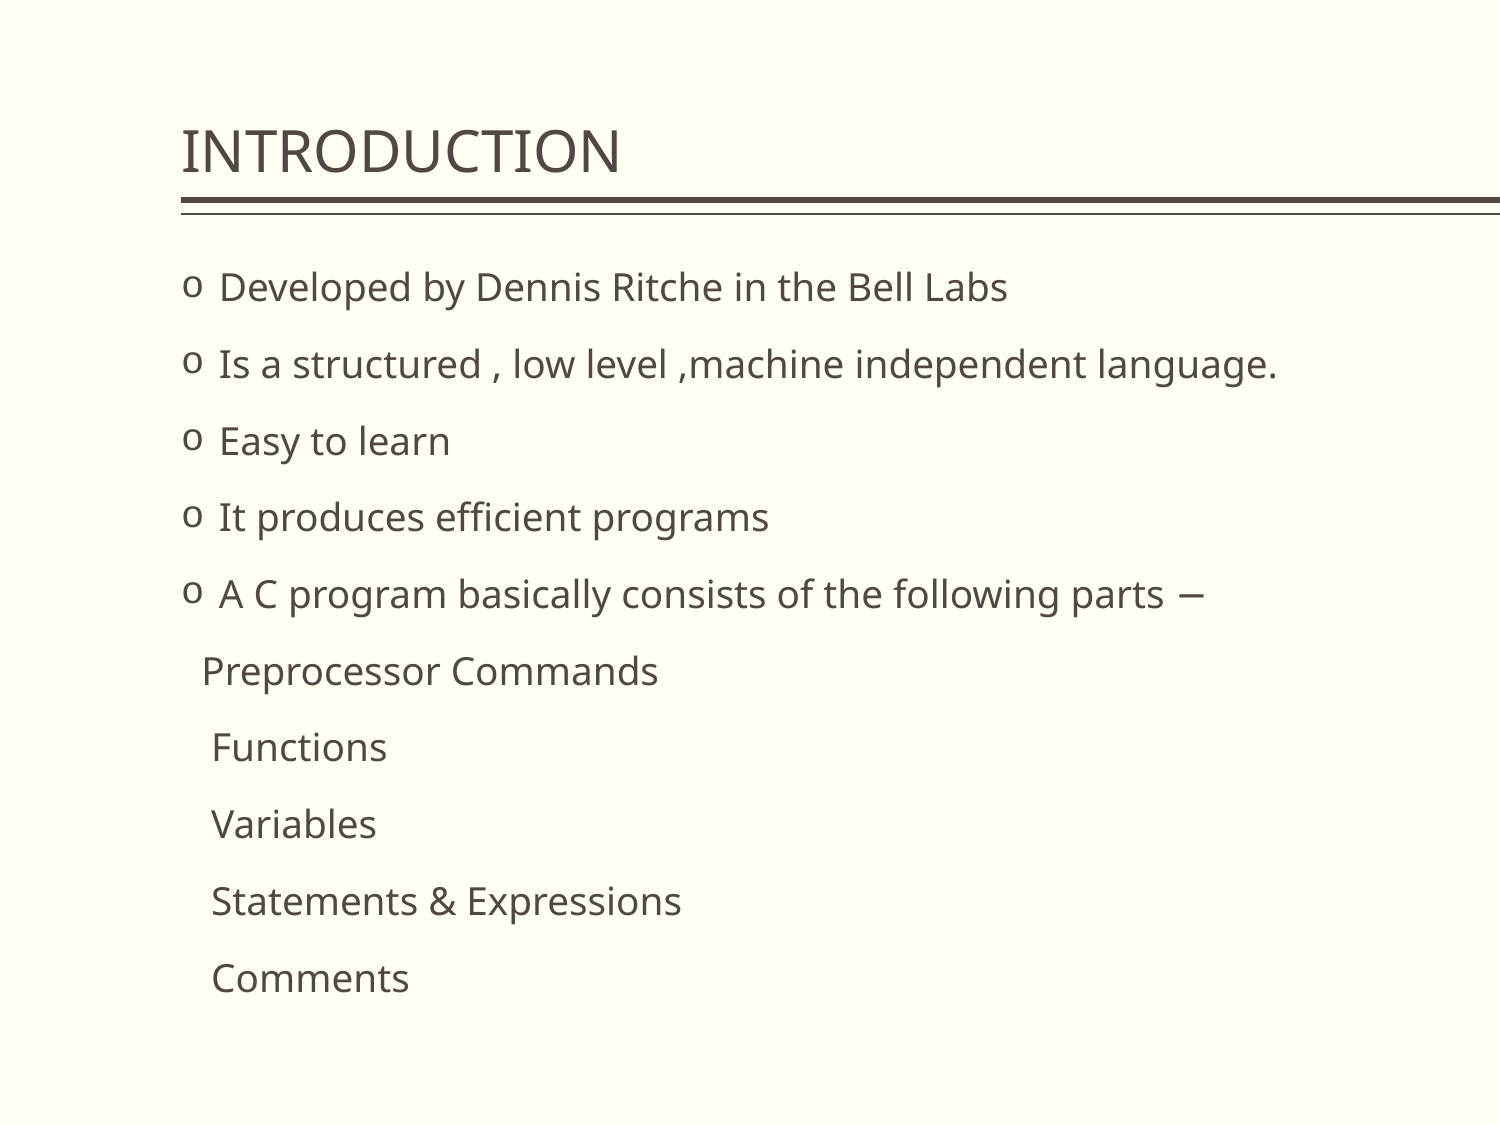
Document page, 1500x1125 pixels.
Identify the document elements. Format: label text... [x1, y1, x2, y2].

title INTRODUCTION [181, 12, 1500, 193]
list Developed by Dennis Ritche in the Bell Labs Is a structured , low level ,machine independent language. Easy to learn It produces efficient programs A C program basically consists of the following parts − Preprocessor Commands Functions Variables Statements & Expressions Comments [181, 262, 1500, 1013]
